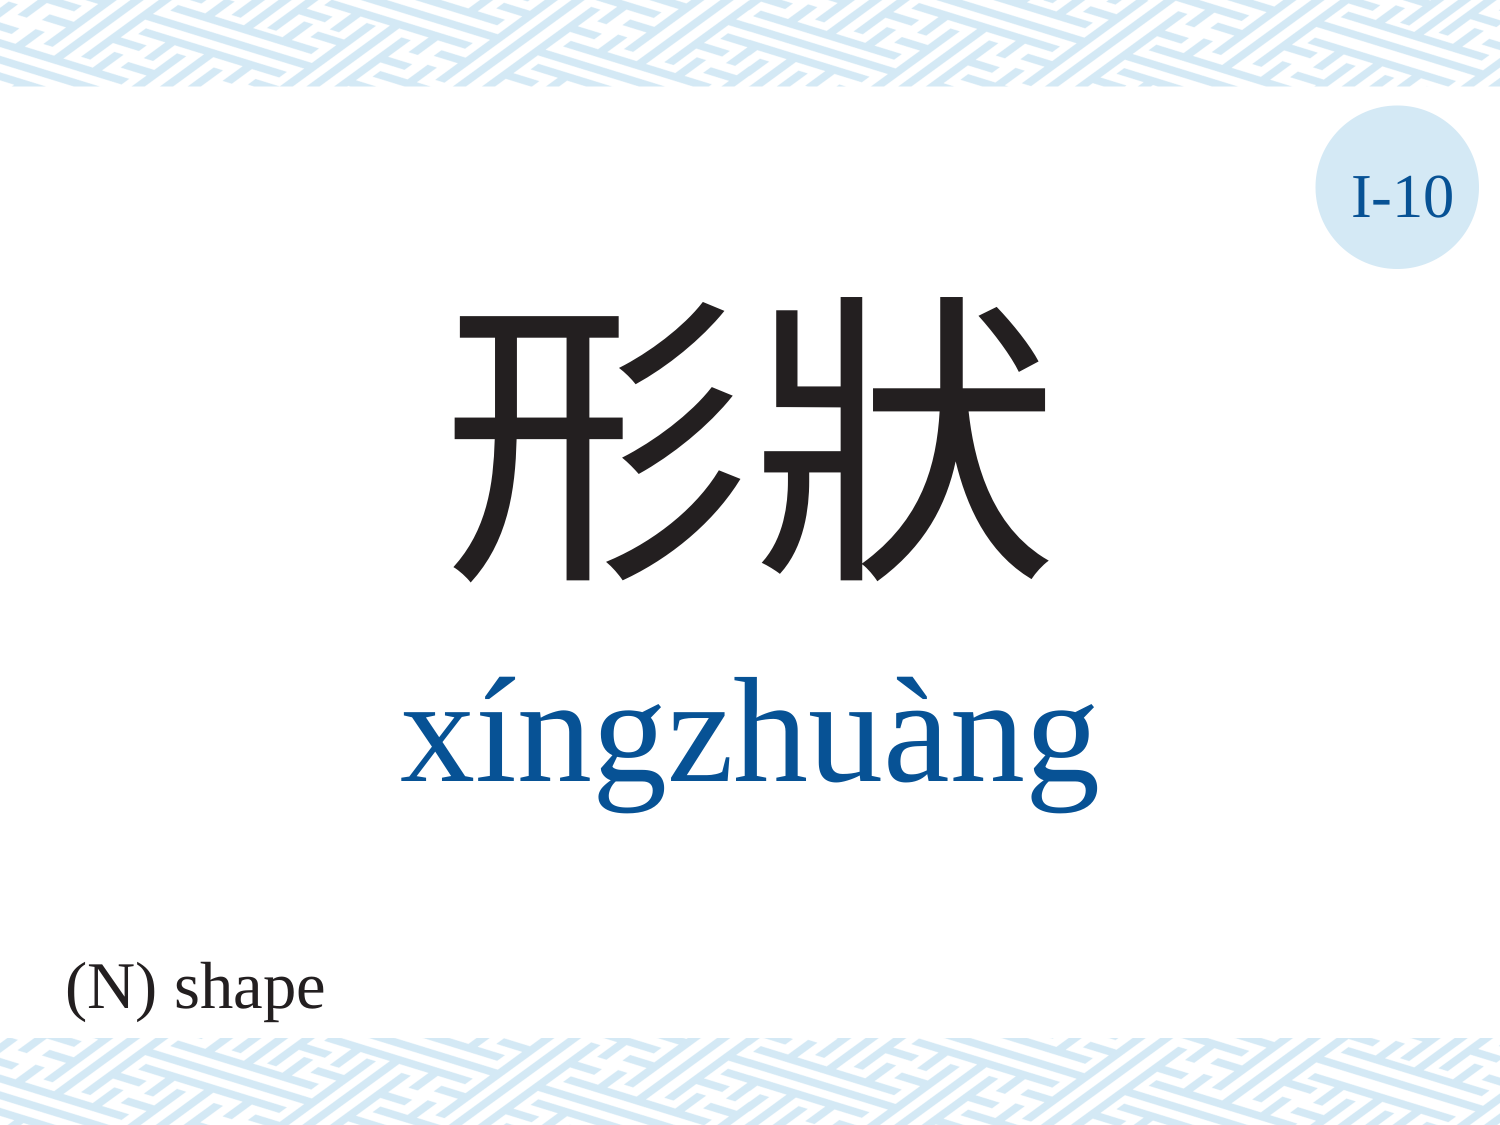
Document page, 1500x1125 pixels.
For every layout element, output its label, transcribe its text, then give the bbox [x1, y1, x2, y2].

text_box (N) shape [62, 942, 329, 1023]
text_box I-10 形狀 xíngzhuàng [397, 154, 1456, 812]
picture [0, 0, 1500, 1125]
